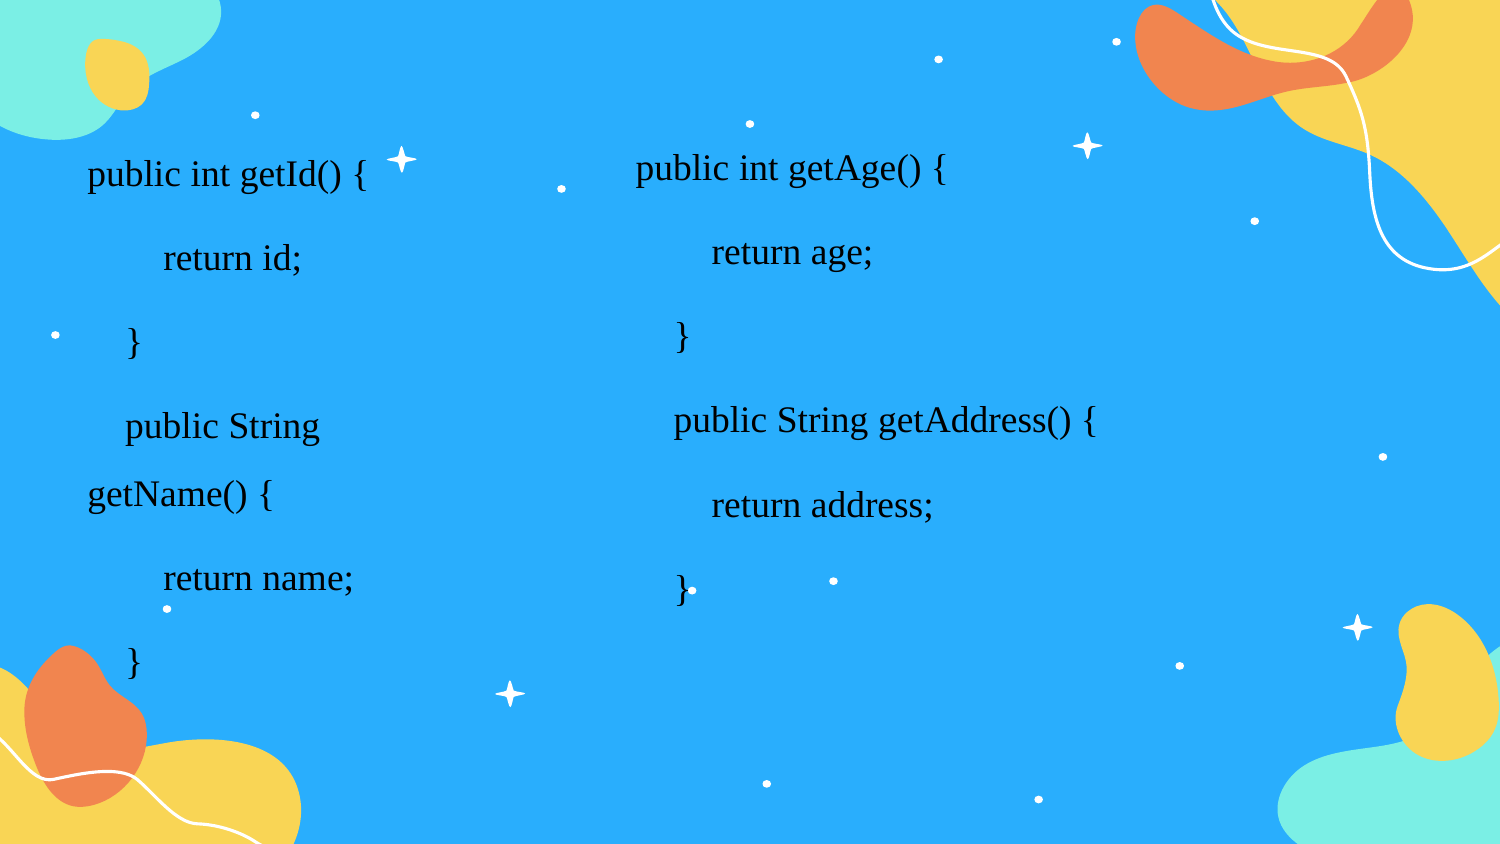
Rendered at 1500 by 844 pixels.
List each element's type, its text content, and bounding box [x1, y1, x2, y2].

text_box [251, 111, 260, 119]
text_box [1342, 613, 1373, 641]
text_box [1175, 662, 1185, 670]
text_box [495, 680, 526, 708]
text_box public int getAge() { return age; } public String getAddress() { return address; } [620, 113, 1186, 617]
text_box public int getId() { return id; } public String getName() { return name; } [72, 119, 484, 690]
text_box [1378, 453, 1388, 461]
text_box [762, 780, 772, 788]
text_box [1112, 37, 1121, 46]
text_box [51, 331, 60, 339]
text_box [1034, 795, 1043, 804]
text_box [1250, 217, 1260, 226]
text_box [557, 185, 566, 193]
text_box [934, 55, 943, 64]
